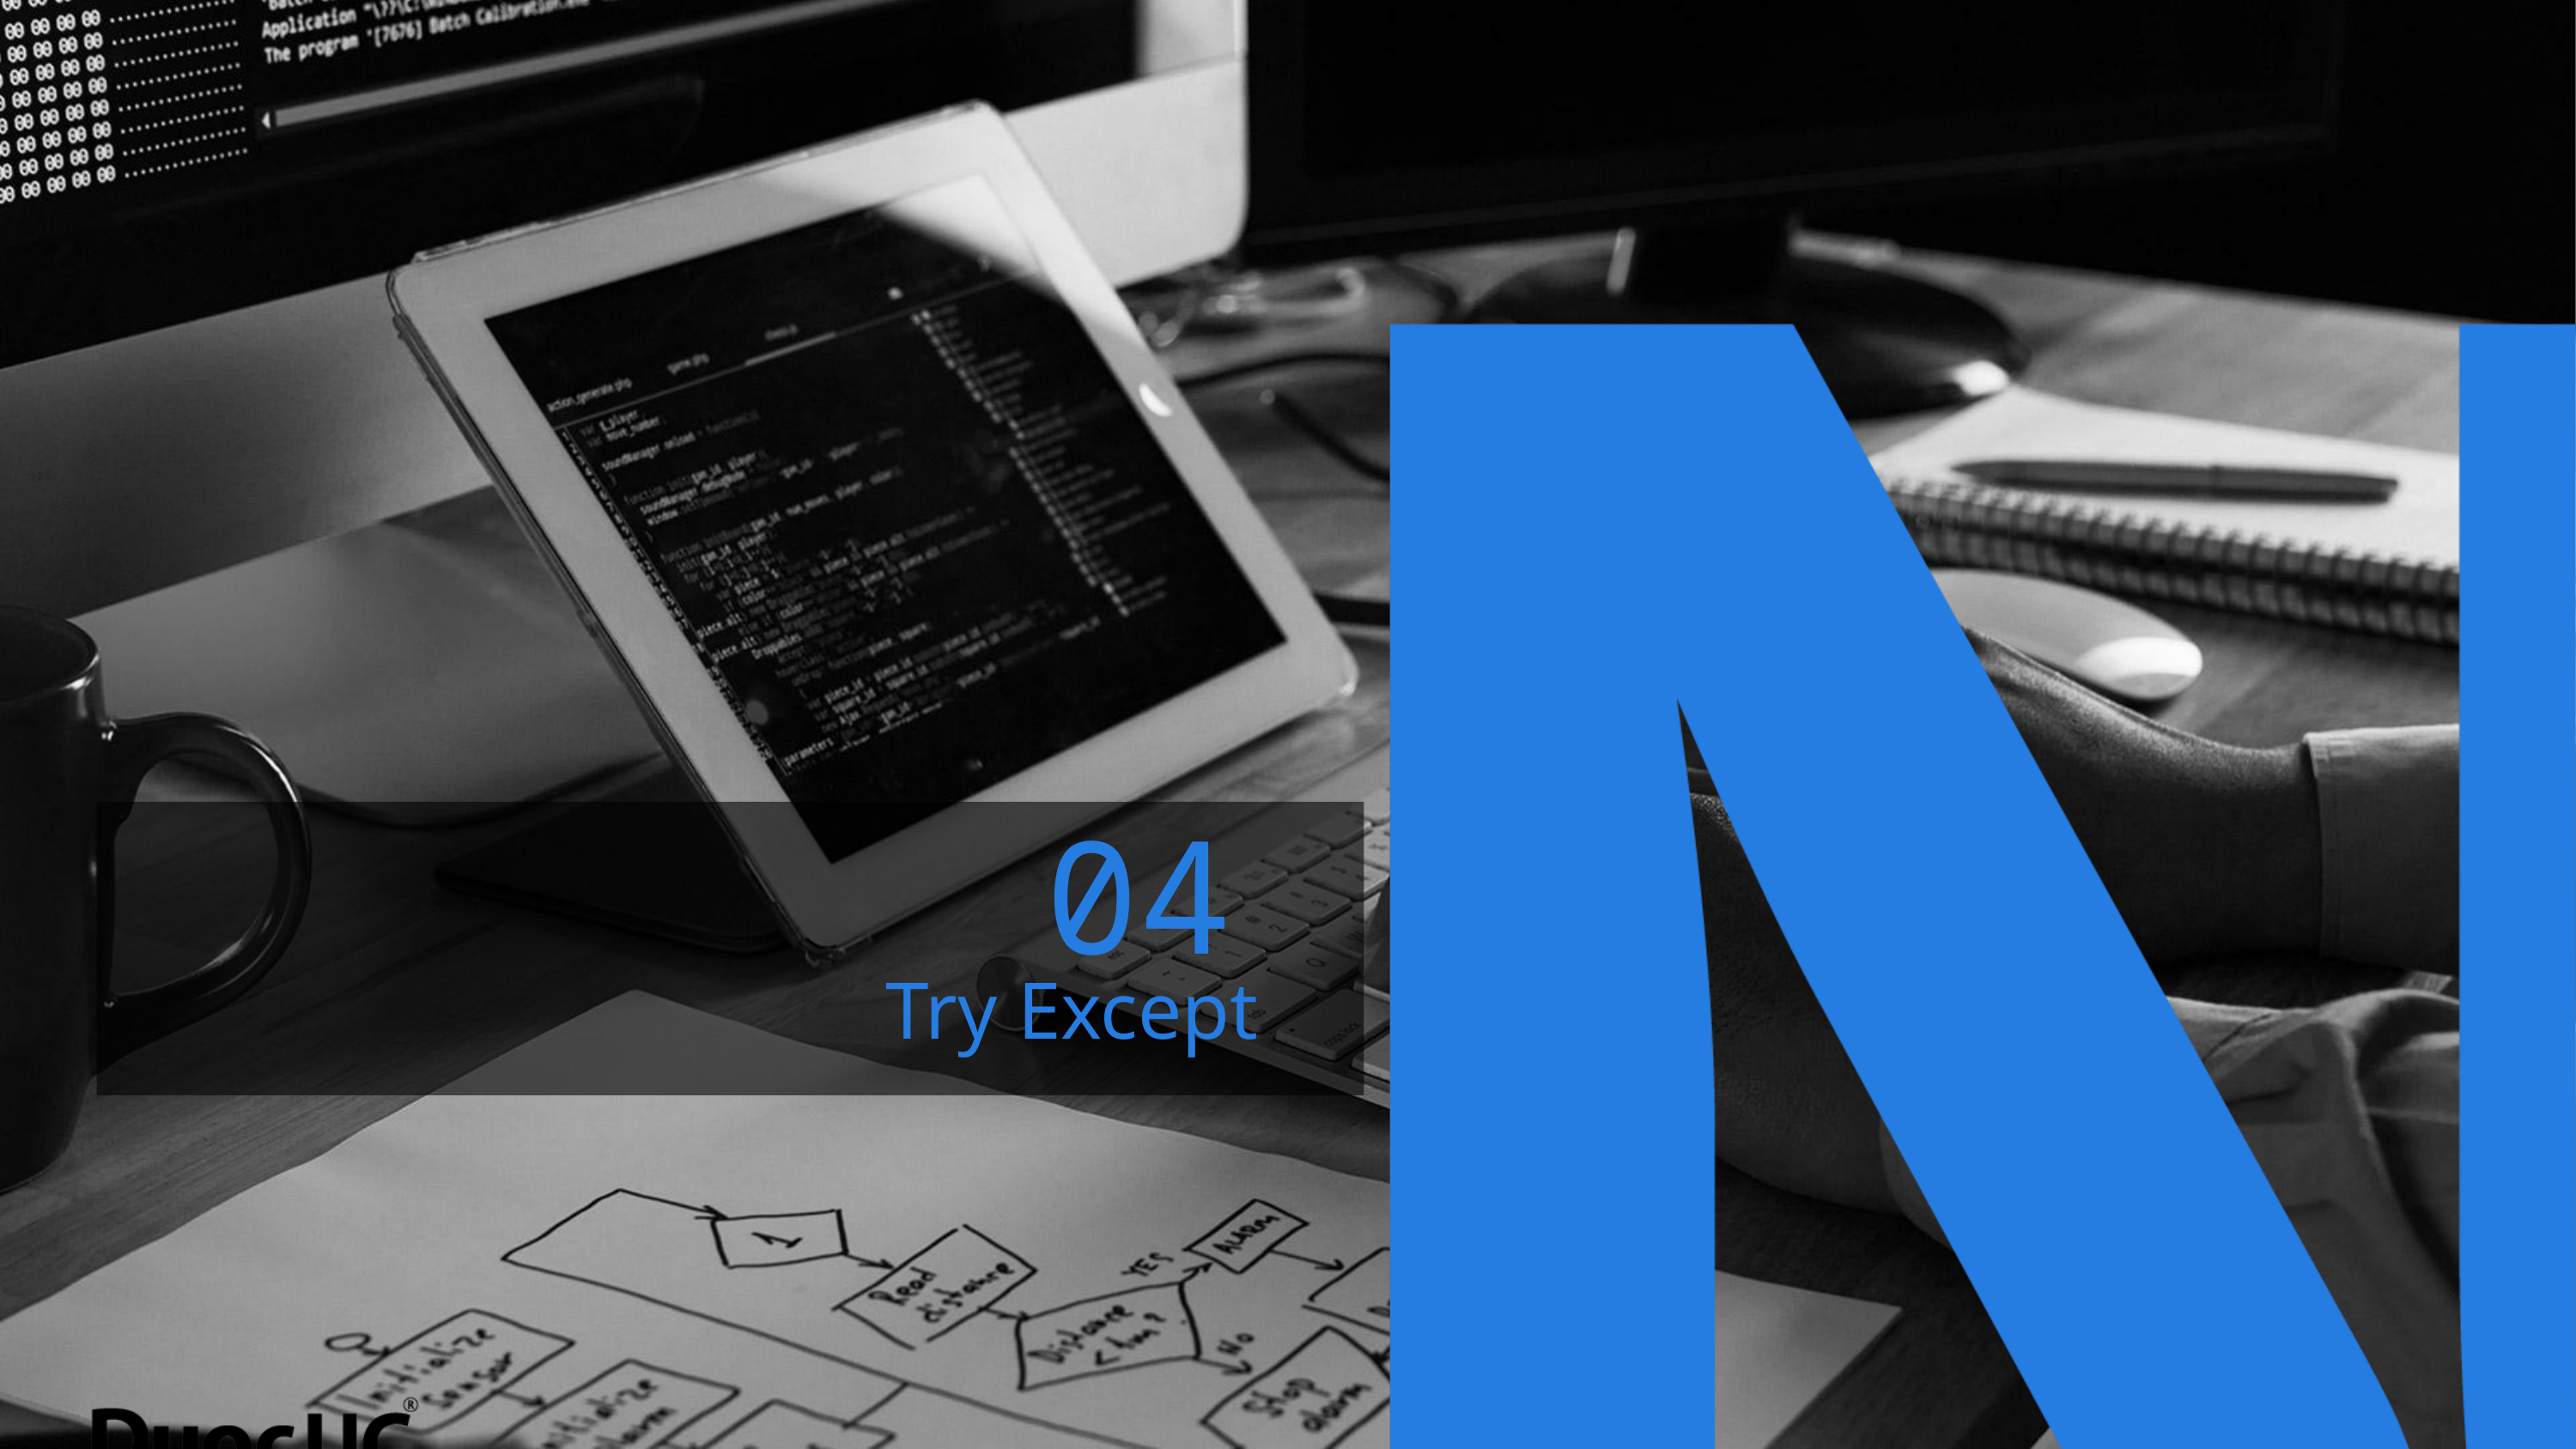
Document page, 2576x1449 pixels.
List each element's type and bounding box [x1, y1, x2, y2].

text_box [0, 101, 2576, 1449]
text_box [0, 0, 2576, 100]
